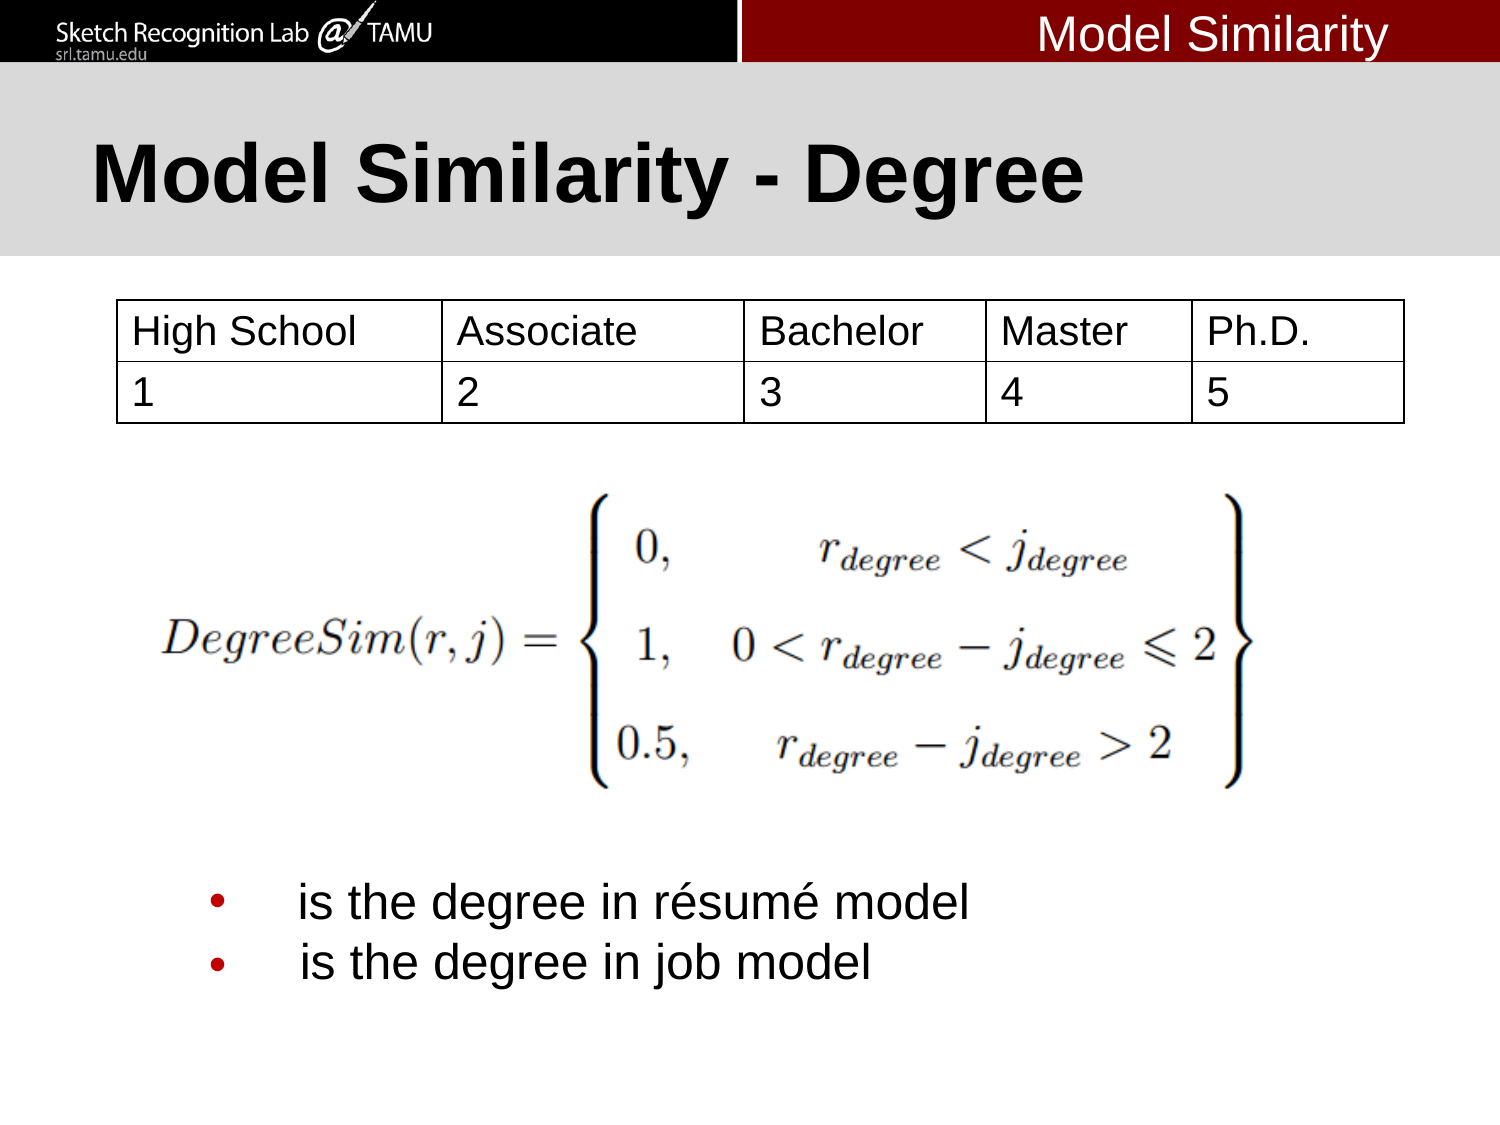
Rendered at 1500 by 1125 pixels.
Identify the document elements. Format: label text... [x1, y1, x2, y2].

table_header Master [987, 301, 1191, 361]
table_cell 2 [443, 362, 743, 422]
table_cell 3 [745, 362, 985, 422]
table_cell 1 [118, 362, 441, 422]
table_header High School [118, 301, 441, 361]
title Model Similarity - Degree [77, 87, 1282, 251]
table_cell 5 [1193, 362, 1403, 422]
table_header Bachelor [745, 301, 985, 361]
picture [153, 462, 1283, 838]
picture [55, 0, 432, 64]
table_header Ph.D. [1193, 301, 1403, 361]
text_box Model Similarity [1021, 0, 1404, 70]
table_header Associate [443, 301, 743, 361]
table_cell 4 [987, 362, 1191, 422]
